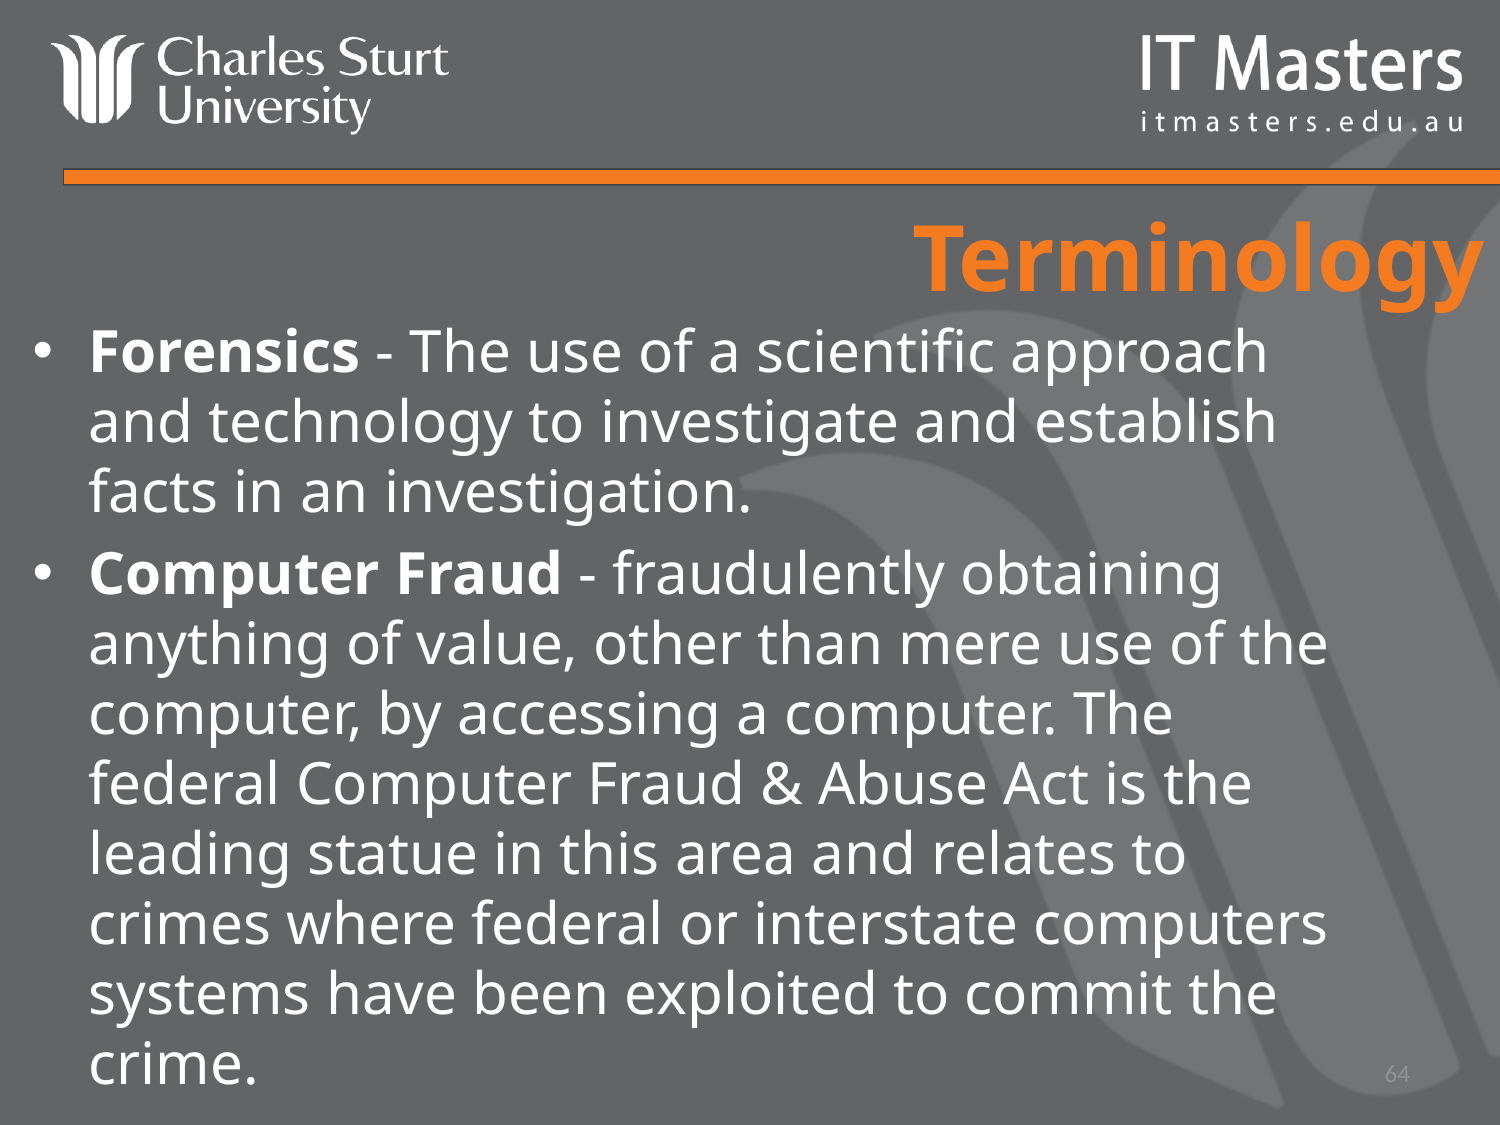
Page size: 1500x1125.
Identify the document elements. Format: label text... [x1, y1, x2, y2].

slide_number 64 [1381, 1042, 1425, 1103]
list Forensics - The use of a scientific approach and technology to investigate and establish facts in an investigation. Computer Fraud - fraudulently obtaining anything of value, other than mere use of the computer, by accessing a computer. The federal Computer Fraud & Abuse Act is the leading statue in this area and relates to crimes where federal or interstate computers systems have been exploited to commit the crime. [17, 307, 1381, 1120]
title Terminology [150, 160, 1500, 349]
picture [0, 0, 1500, 1125]
